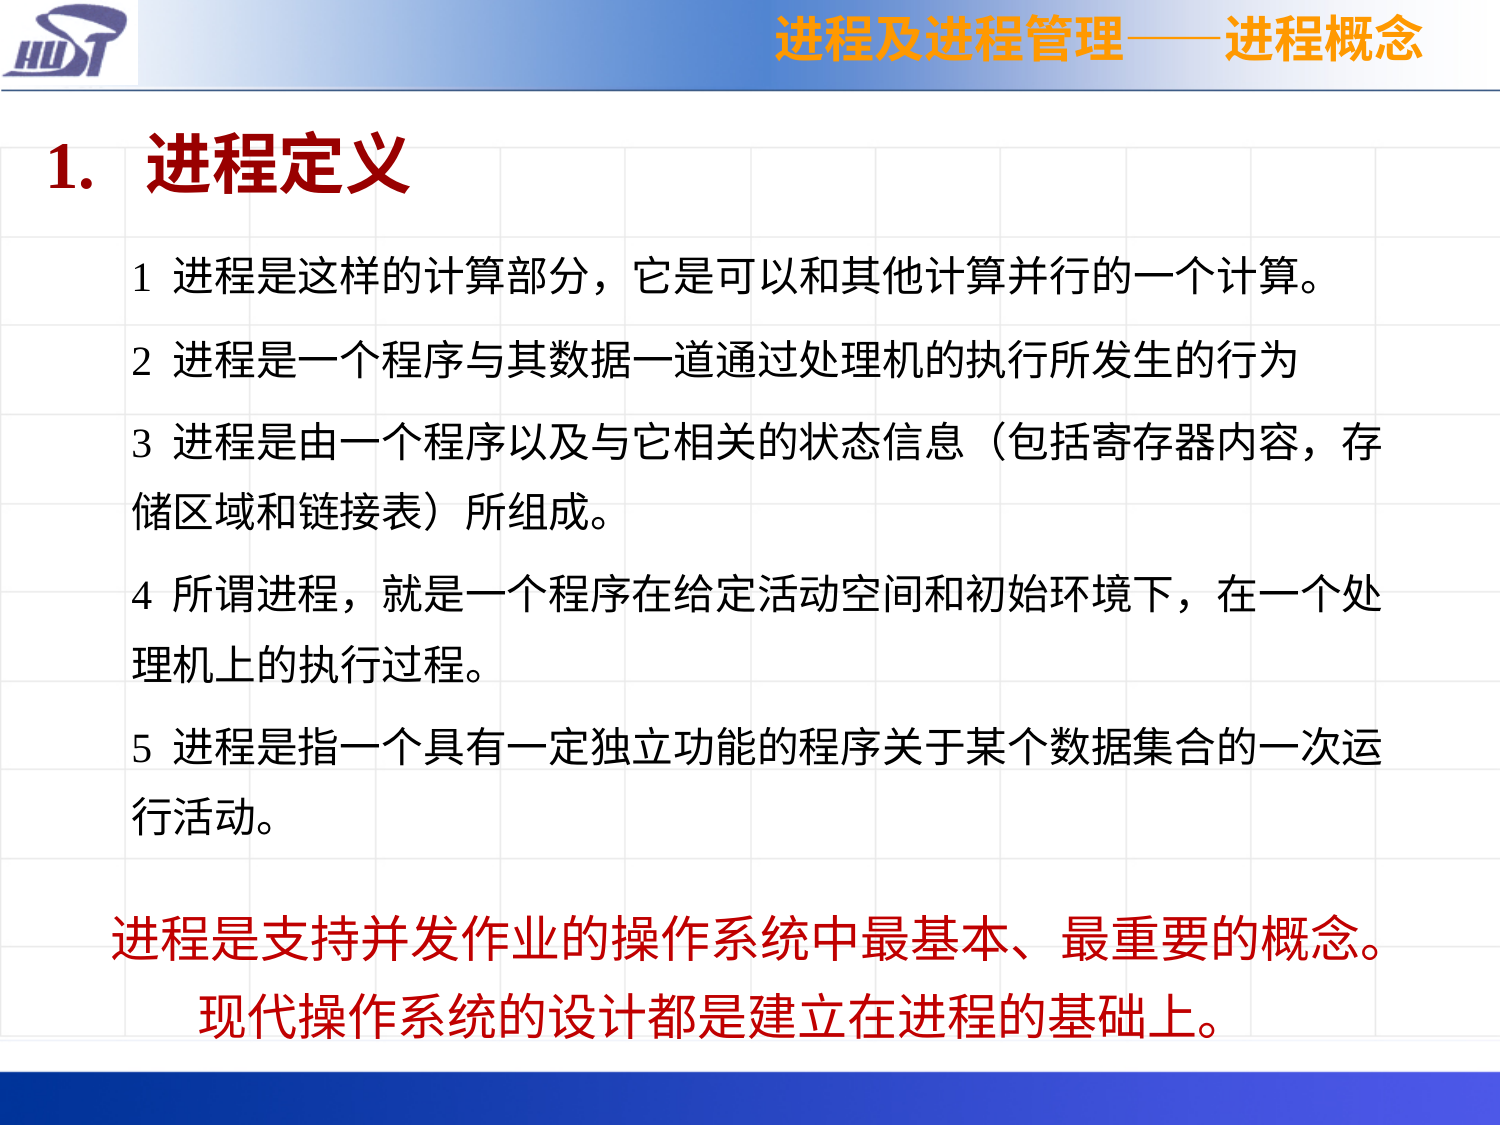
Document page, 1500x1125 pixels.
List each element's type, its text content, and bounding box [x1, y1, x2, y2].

picture [0, 0, 1500, 1125]
text_box 1. 进程定义 1 进程是这样的计算部分，它是可以和其他计算并行的一个计算。 2 进程是一个程序与其数据一道通过处理机的执行所发生的行为 3 进程是由一个程序以及与它相关的状态信息（包括寄存器内容，存储区域和链接表）所组成。 4 所谓进程，就是一个程序在给定活动空间和初始环境下，在一个处理机上的执行过程。 5 进程是指一个具有一定独立功能的程序关于某个数据集合的一次运行活动。 [16, 98, 1435, 849]
text_box 进程及进程管理——进程概念 [62, 6, 1440, 76]
text_box 进程是支持并发作业的操作系统中最基本、最重要的概念。现代操作系统的设计都是建立在进程的基础上。 [95, 882, 1455, 1053]
